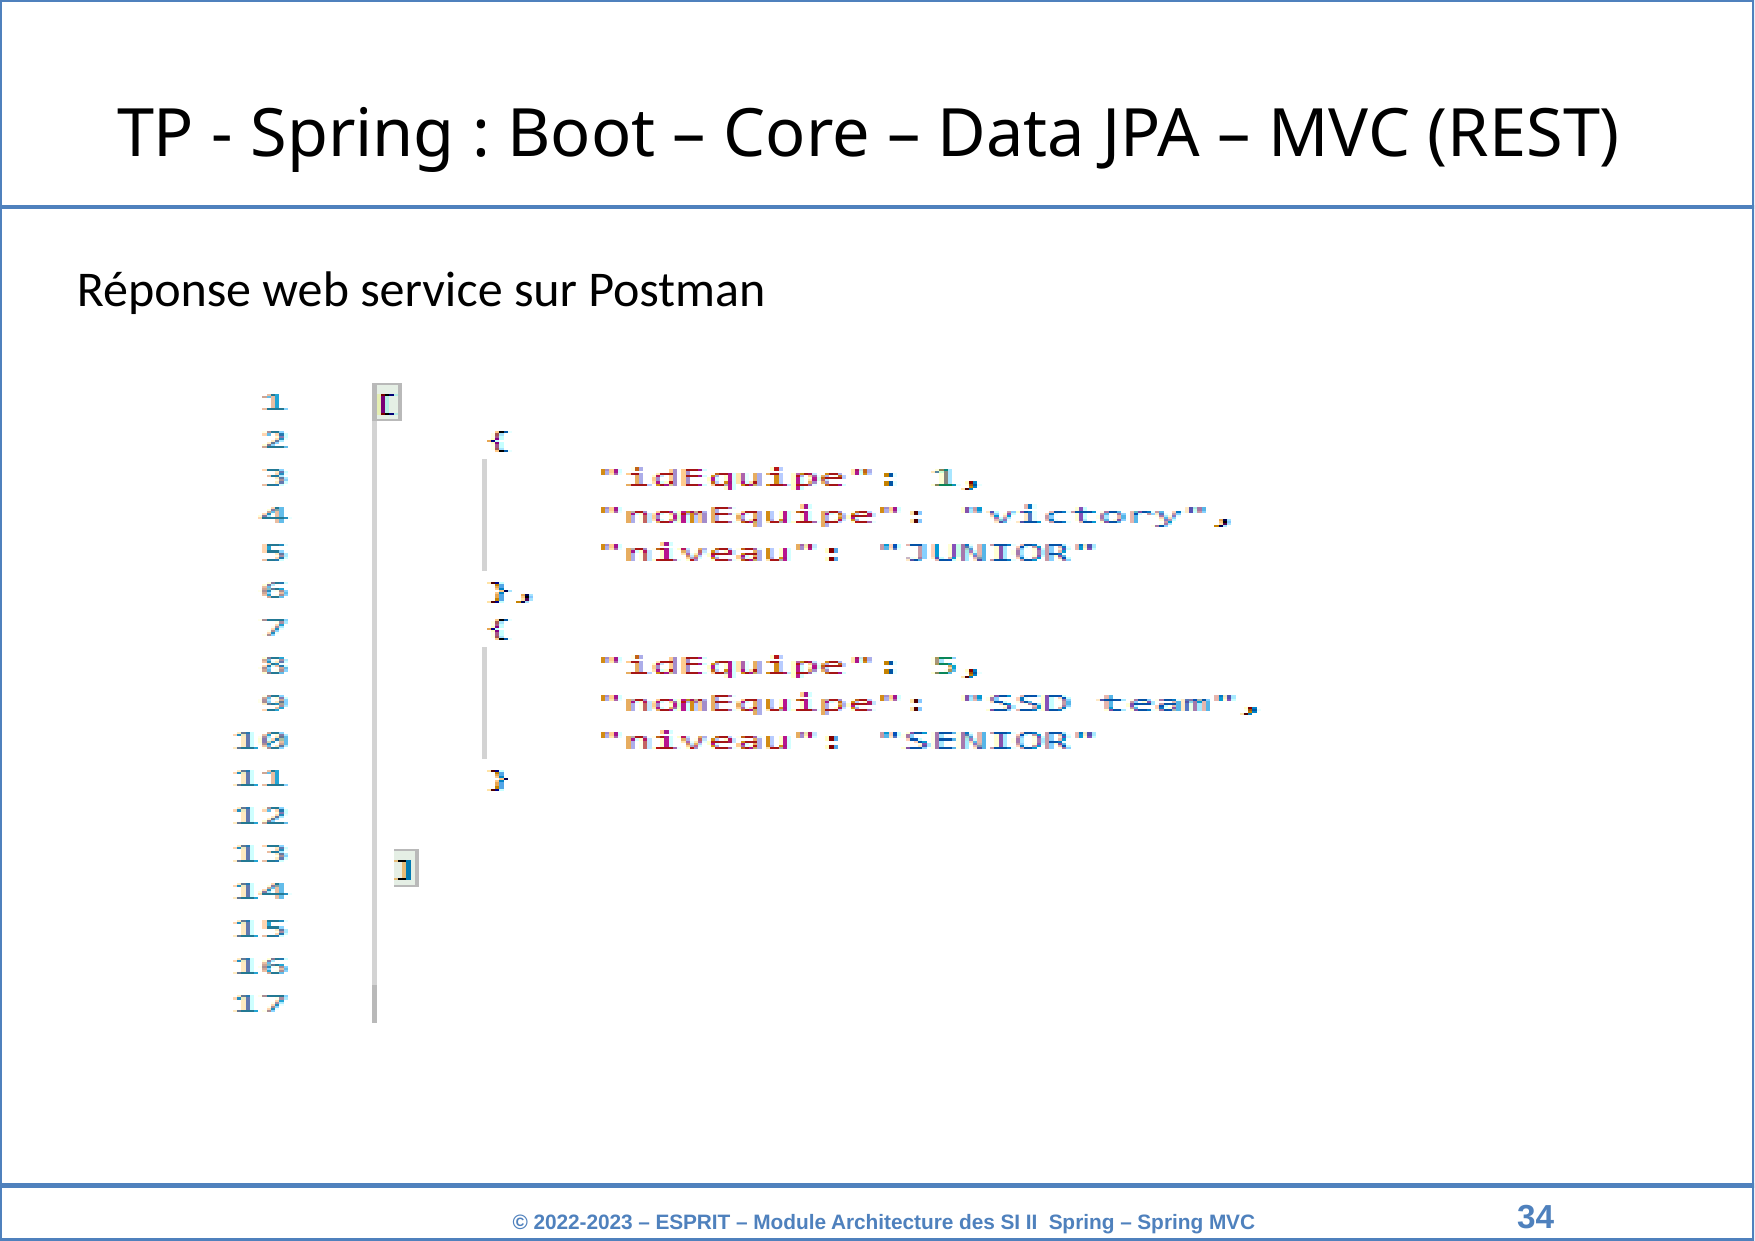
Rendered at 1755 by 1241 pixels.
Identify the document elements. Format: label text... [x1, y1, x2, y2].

slide_number ‹#› [1486, 1202, 1733, 1241]
text_box TP - Spring : Boot – Core – Data JPA – MVC (REST) [0, 6, 1755, 167]
picture [191, 365, 1457, 1046]
text_box Réponse web service sur Postman [61, 248, 999, 324]
